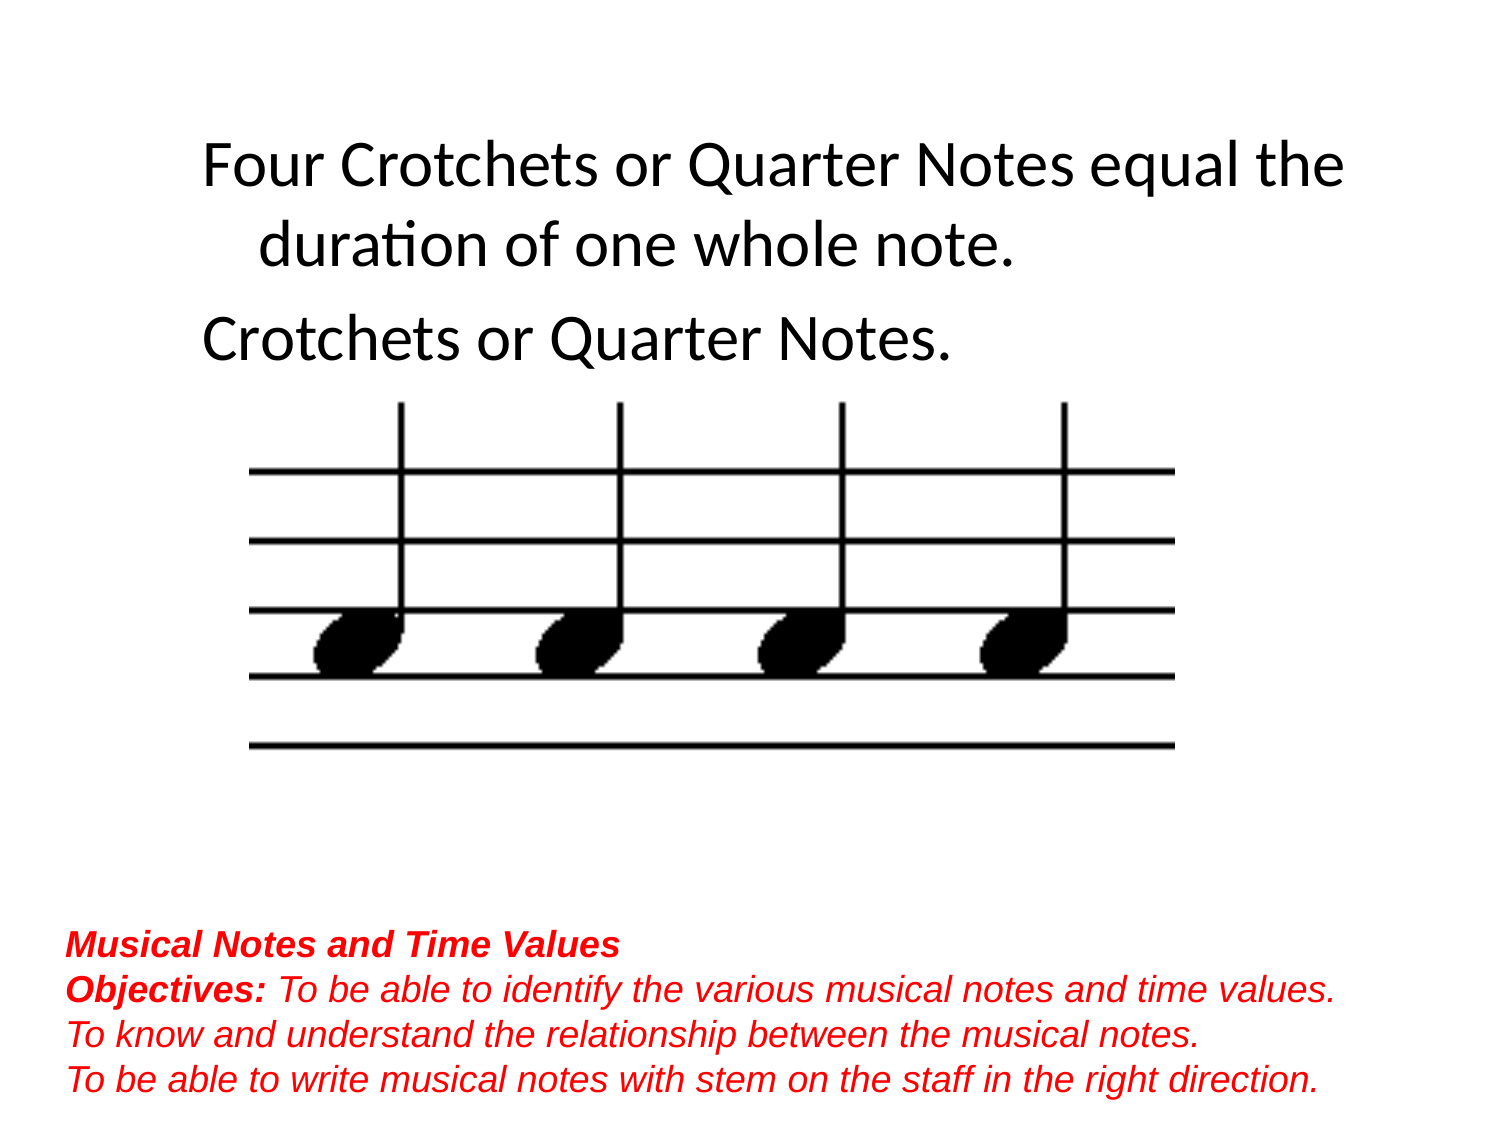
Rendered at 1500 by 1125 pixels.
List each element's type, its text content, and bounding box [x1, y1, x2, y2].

list Four Crotchets or Quarter Notes equal the duration of one whole note. Crotchets or Quarter Notes. [187, 112, 1375, 413]
text_box Musical Notes and Time Values Objectives: To be able to identify the various musical notes and time values. To know and understand the relationship between the musical notes. To be able to write musical notes with stem on the staff in the right direction. [49, 912, 1463, 1110]
picture [249, 387, 1176, 813]
